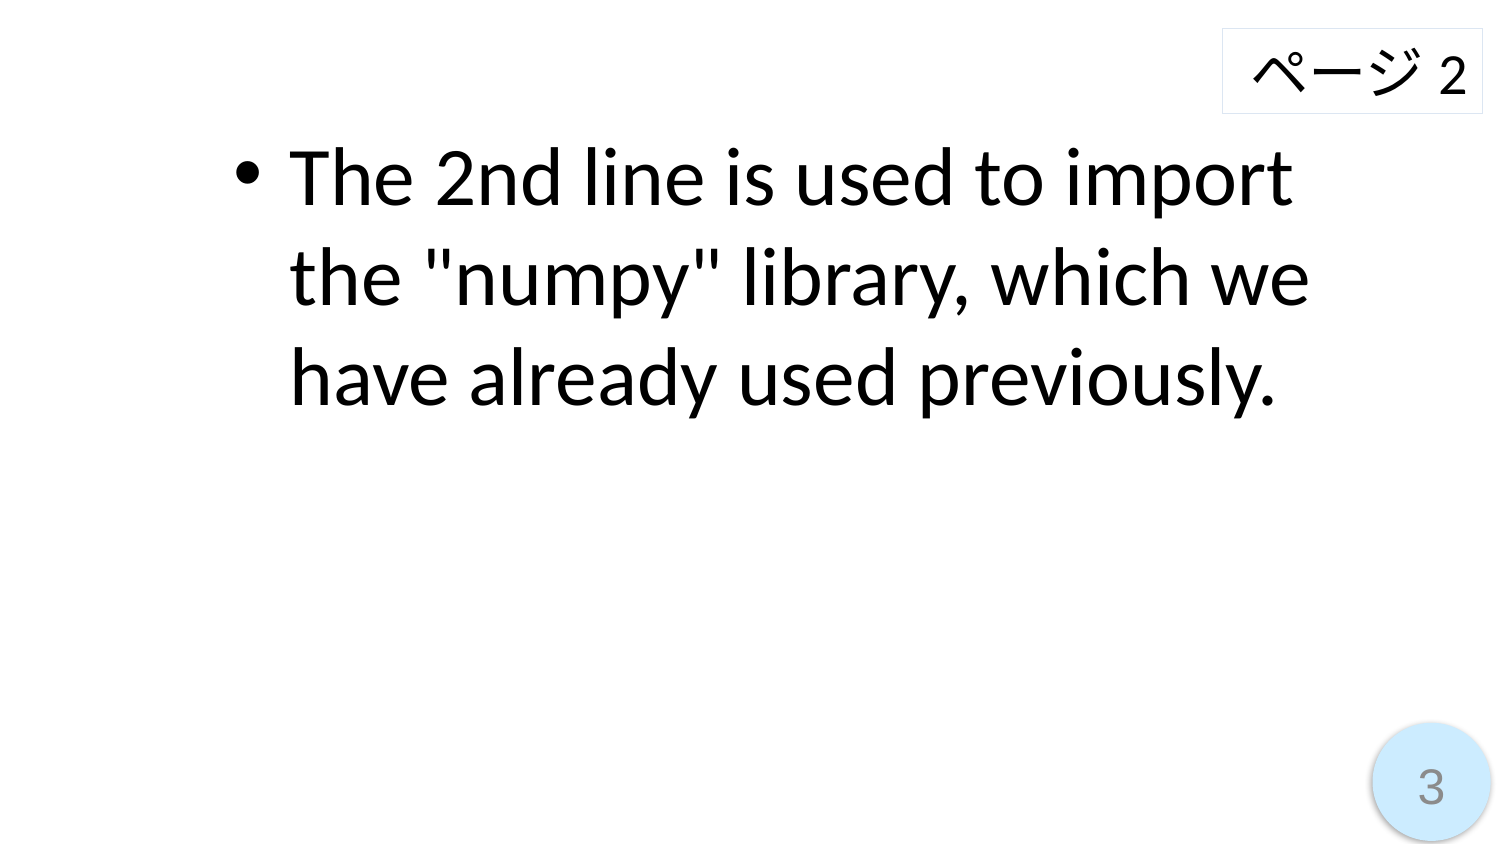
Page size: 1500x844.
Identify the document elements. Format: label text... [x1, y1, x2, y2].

slide_number 3 [1372, 762, 1491, 807]
text_box ページ2 [1222, 28, 1483, 114]
list The 2nd line is used to import the "numpy" library, which we have already used previously. [218, 114, 1353, 830]
